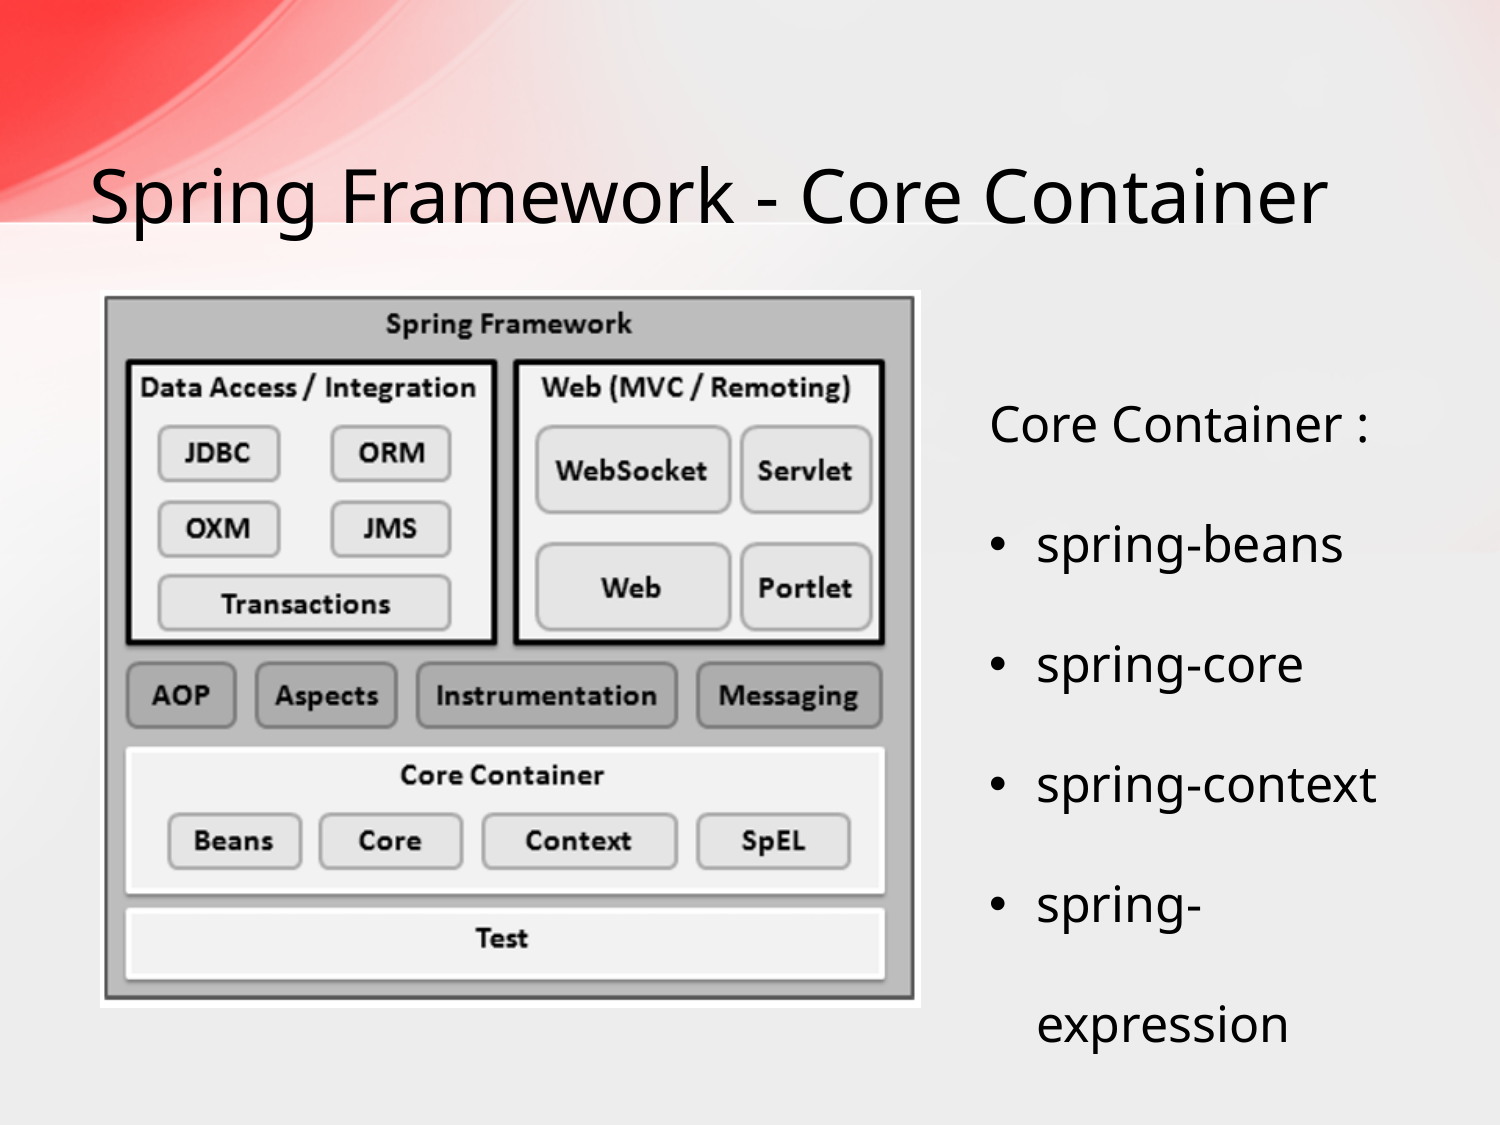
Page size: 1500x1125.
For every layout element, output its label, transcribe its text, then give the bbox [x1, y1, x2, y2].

picture [0, 0, 1500, 1125]
title Spring Framework - Core Container [75, 58, 1425, 247]
text_box Core Container : spring-beans spring-core spring-context spring-expression [974, 385, 1430, 1060]
